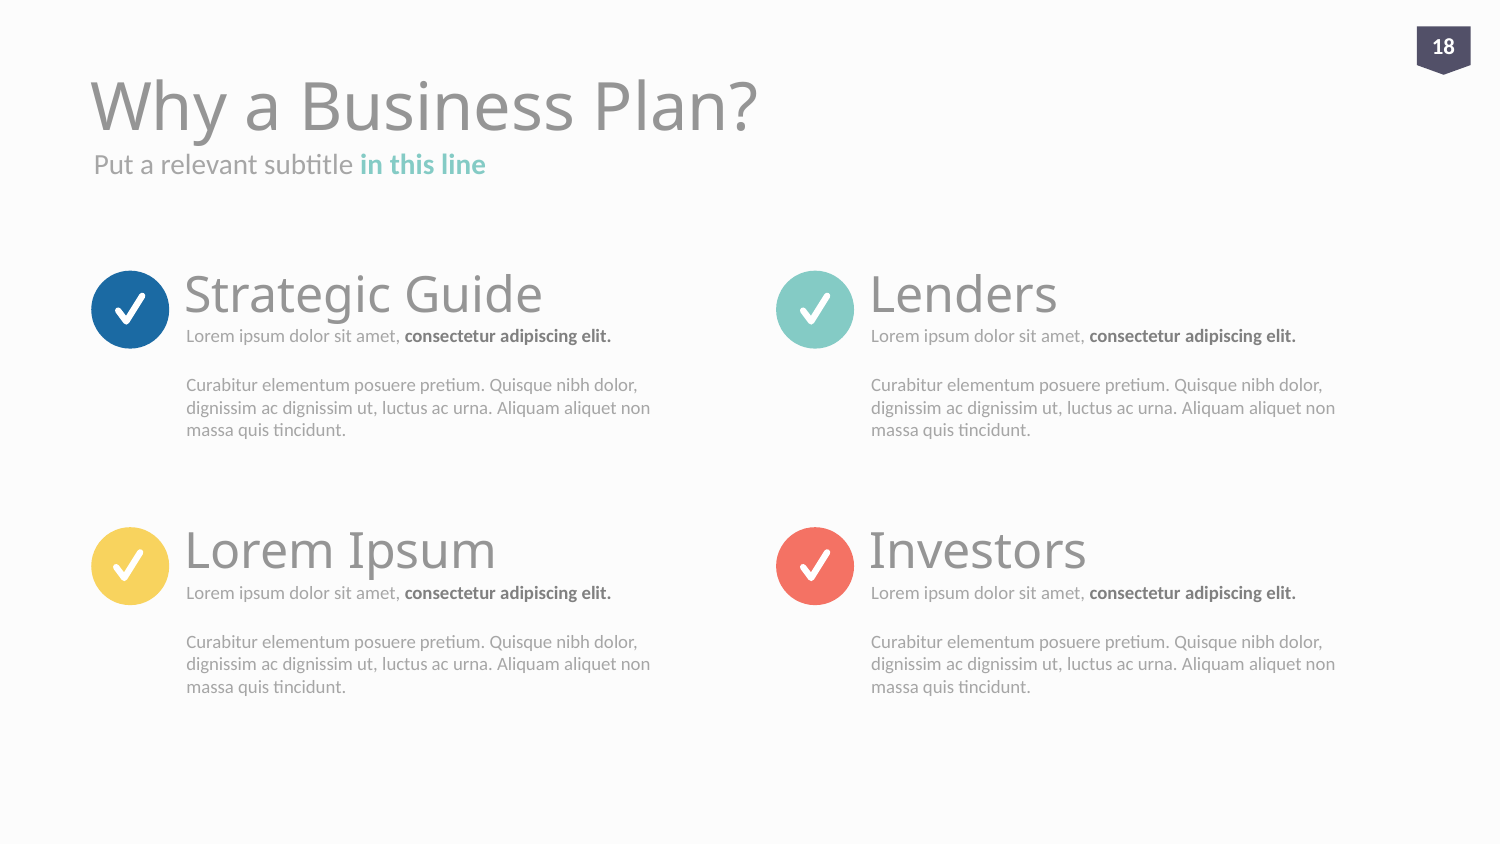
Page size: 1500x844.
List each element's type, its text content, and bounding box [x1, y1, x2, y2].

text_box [775, 526, 855, 606]
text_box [775, 270, 855, 349]
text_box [90, 526, 170, 606]
text_box Investors [854, 505, 1328, 593]
text_box Put a relevant subtitle in this line [78, 132, 1429, 193]
text_box Strategic Guide [169, 248, 643, 336]
text_box 18 [1414, 24, 1473, 77]
list Lorem ipsum dolor sit amet, consectetur adipiscing elit. Curabitur elementum posuere pretium. Quisque nibh dolor, dignissim ac dignissim ut, luctus ac urna. Aliquam aliquet non massa quis tincidunt. [171, 316, 668, 447]
title Why a Business Plan? [75, 33, 1425, 175]
text_box Lorem Ipsum [169, 505, 643, 593]
text_box Lorem ipsum dolor sit amet, consectetur adipiscing elit. Curabitur elementum posuere pretium. Quisque nibh dolor, dignissim ac dignissim ut, luctus ac urna. Aliquam aliquet non massa quis tincidunt. [856, 573, 1353, 704]
text_box Lorem ipsum dolor sit amet, consectetur adipiscing elit. Curabitur elementum posuere pretium. Quisque nibh dolor, dignissim ac dignissim ut, luctus ac urna. Aliquam aliquet non massa quis tincidunt. [856, 316, 1353, 447]
text_box Lorem ipsum dolor sit amet, consectetur adipiscing elit. Curabitur elementum posuere pretium. Quisque nibh dolor, dignissim ac dignissim ut, luctus ac urna. Aliquam aliquet non massa quis tincidunt. [171, 573, 668, 704]
text_box [89, 268, 172, 351]
text_box Lenders [854, 248, 1328, 336]
text_box [115, 292, 146, 325]
